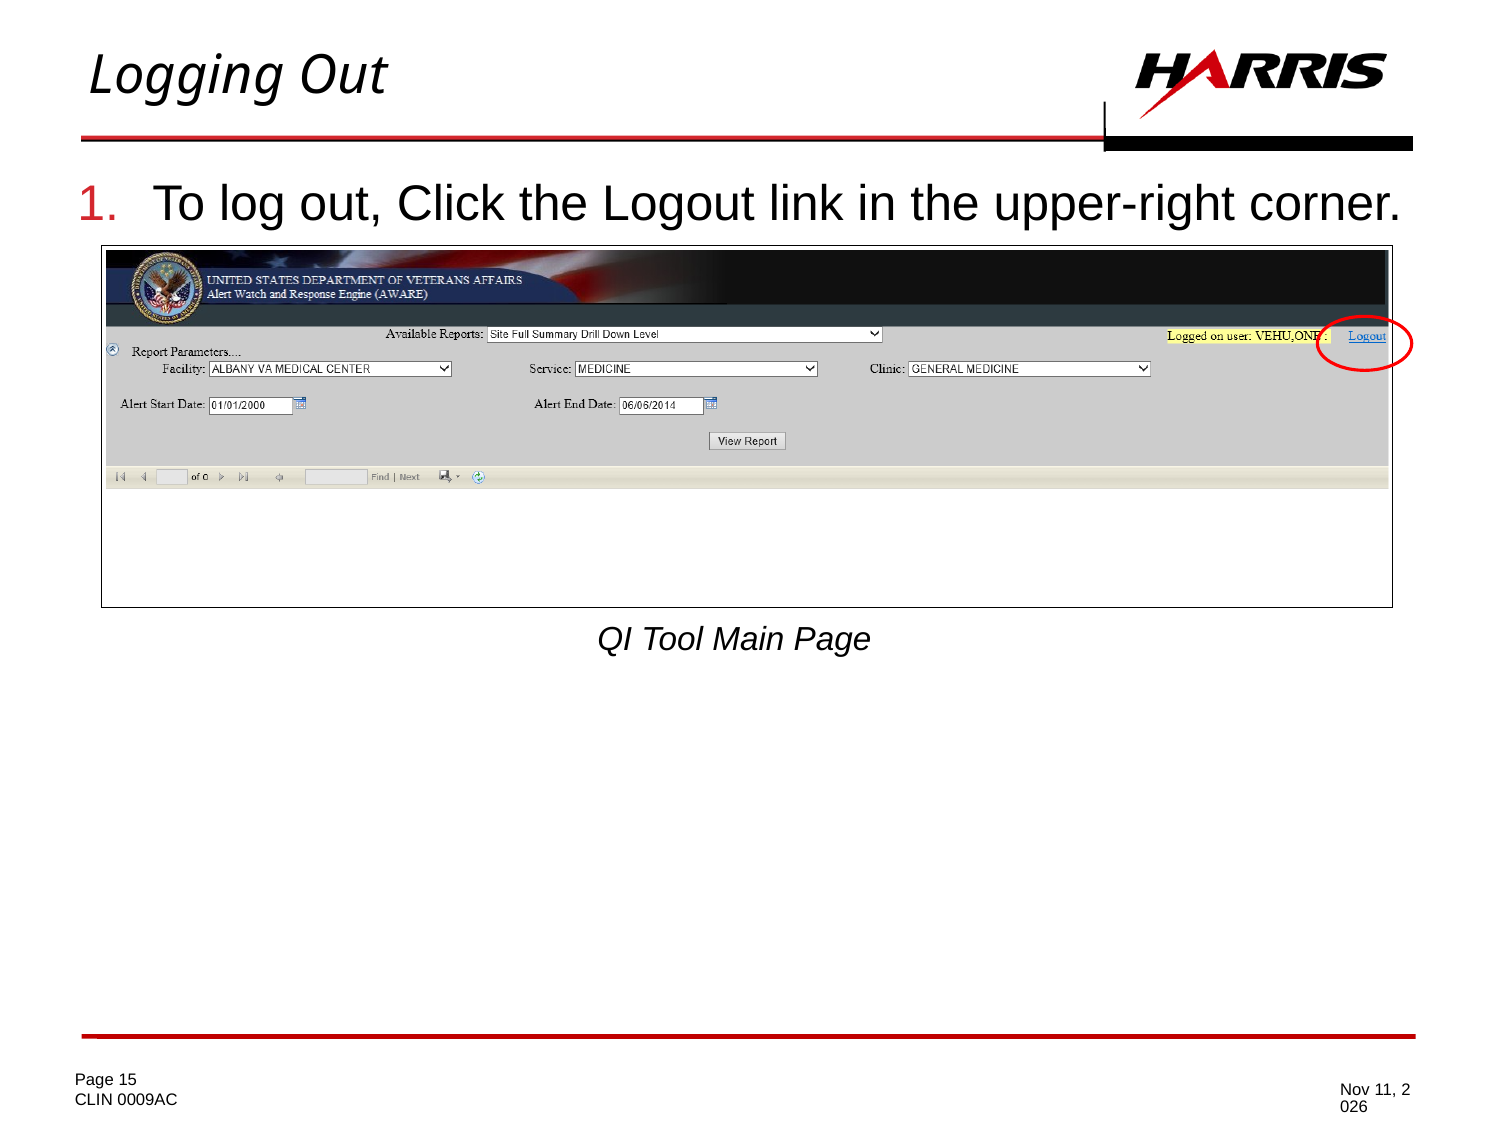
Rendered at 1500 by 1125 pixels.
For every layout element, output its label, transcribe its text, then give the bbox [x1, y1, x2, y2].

slide_number 16-Jun-14 [1324, 1066, 1435, 1111]
title Logging Out [73, 27, 962, 117]
picture [101, 244, 1393, 608]
list QI Tool Main Page [49, 617, 1420, 675]
text_box [1396, 323, 1412, 364]
list To log out, Click the Logout link in the upper-right corner. [62, 174, 1432, 1020]
picture [1135, 49, 1387, 119]
